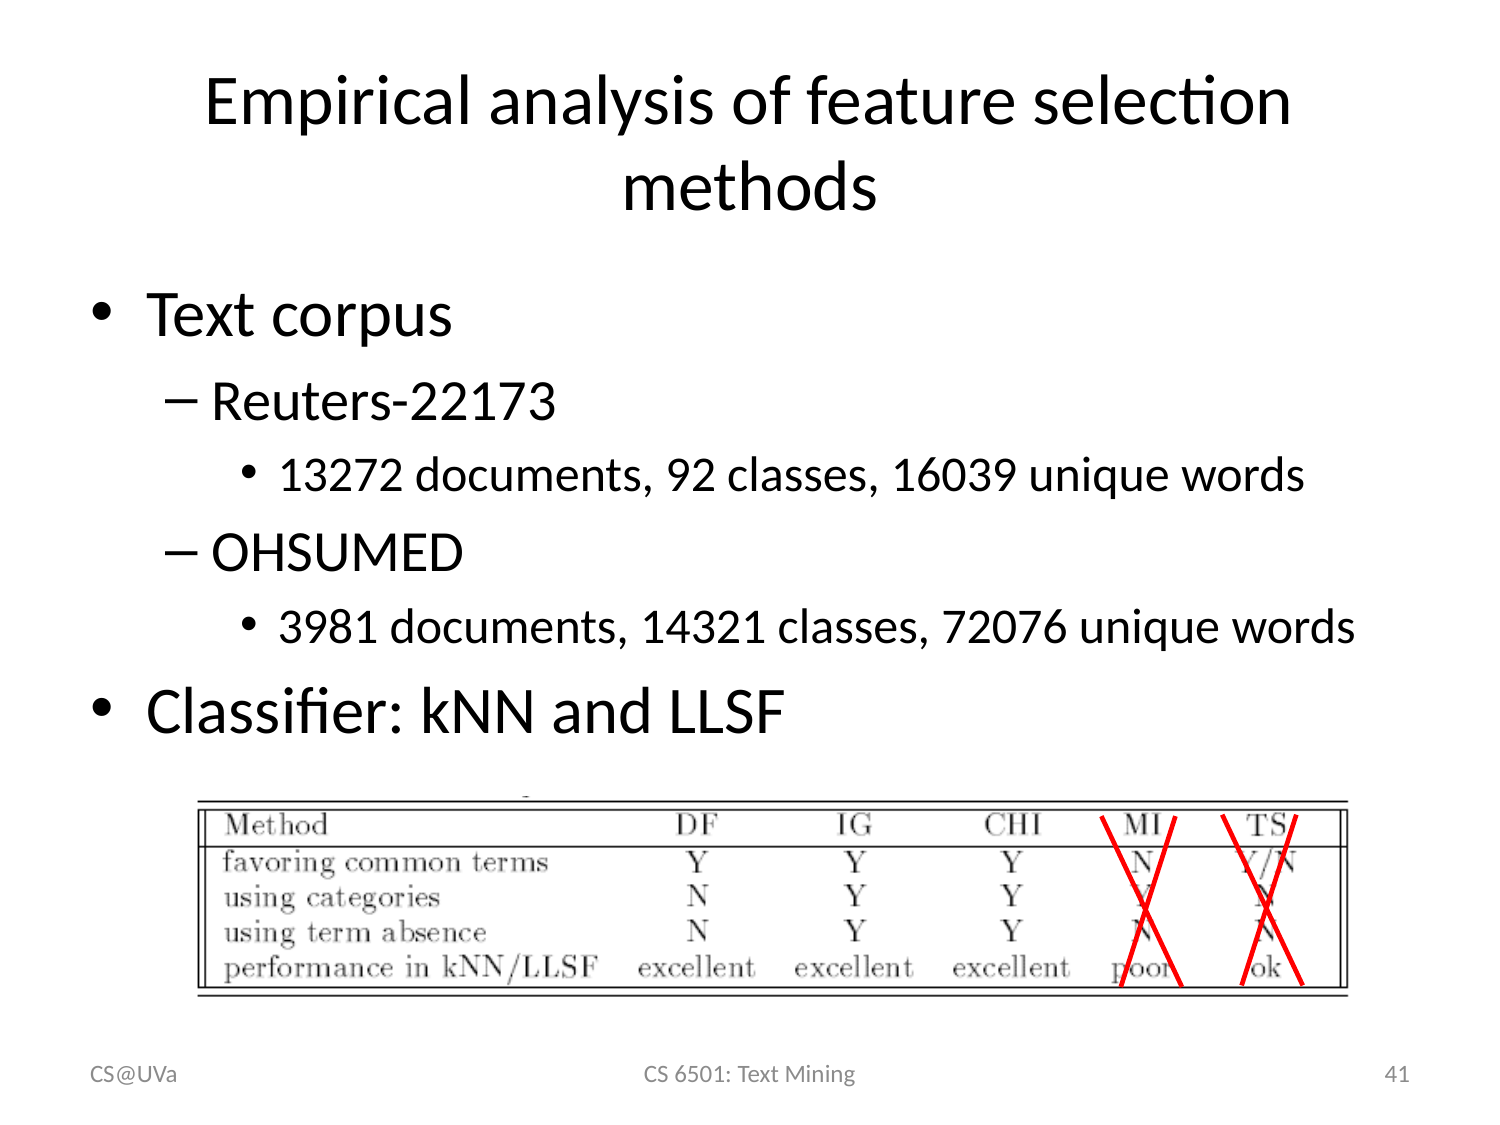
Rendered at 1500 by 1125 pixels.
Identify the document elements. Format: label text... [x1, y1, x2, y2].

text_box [1101, 815, 1183, 988]
title Empirical analysis of feature selection methods [75, 45, 1425, 233]
slide_number 41 [1074, 1042, 1425, 1103]
slide_number CS@UVa [75, 1042, 425, 1103]
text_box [1221, 814, 1303, 986]
footer CS 6501: Text Mining [512, 1042, 988, 1103]
list Text corpus Reuters-22173 13272 documents, 92 classes, 16039 unique words OHSUMED 3981 documents, 14321 classes, 72076 unique words Classifier: kNN and LLSF [75, 262, 1425, 1005]
picture [193, 796, 1361, 1007]
